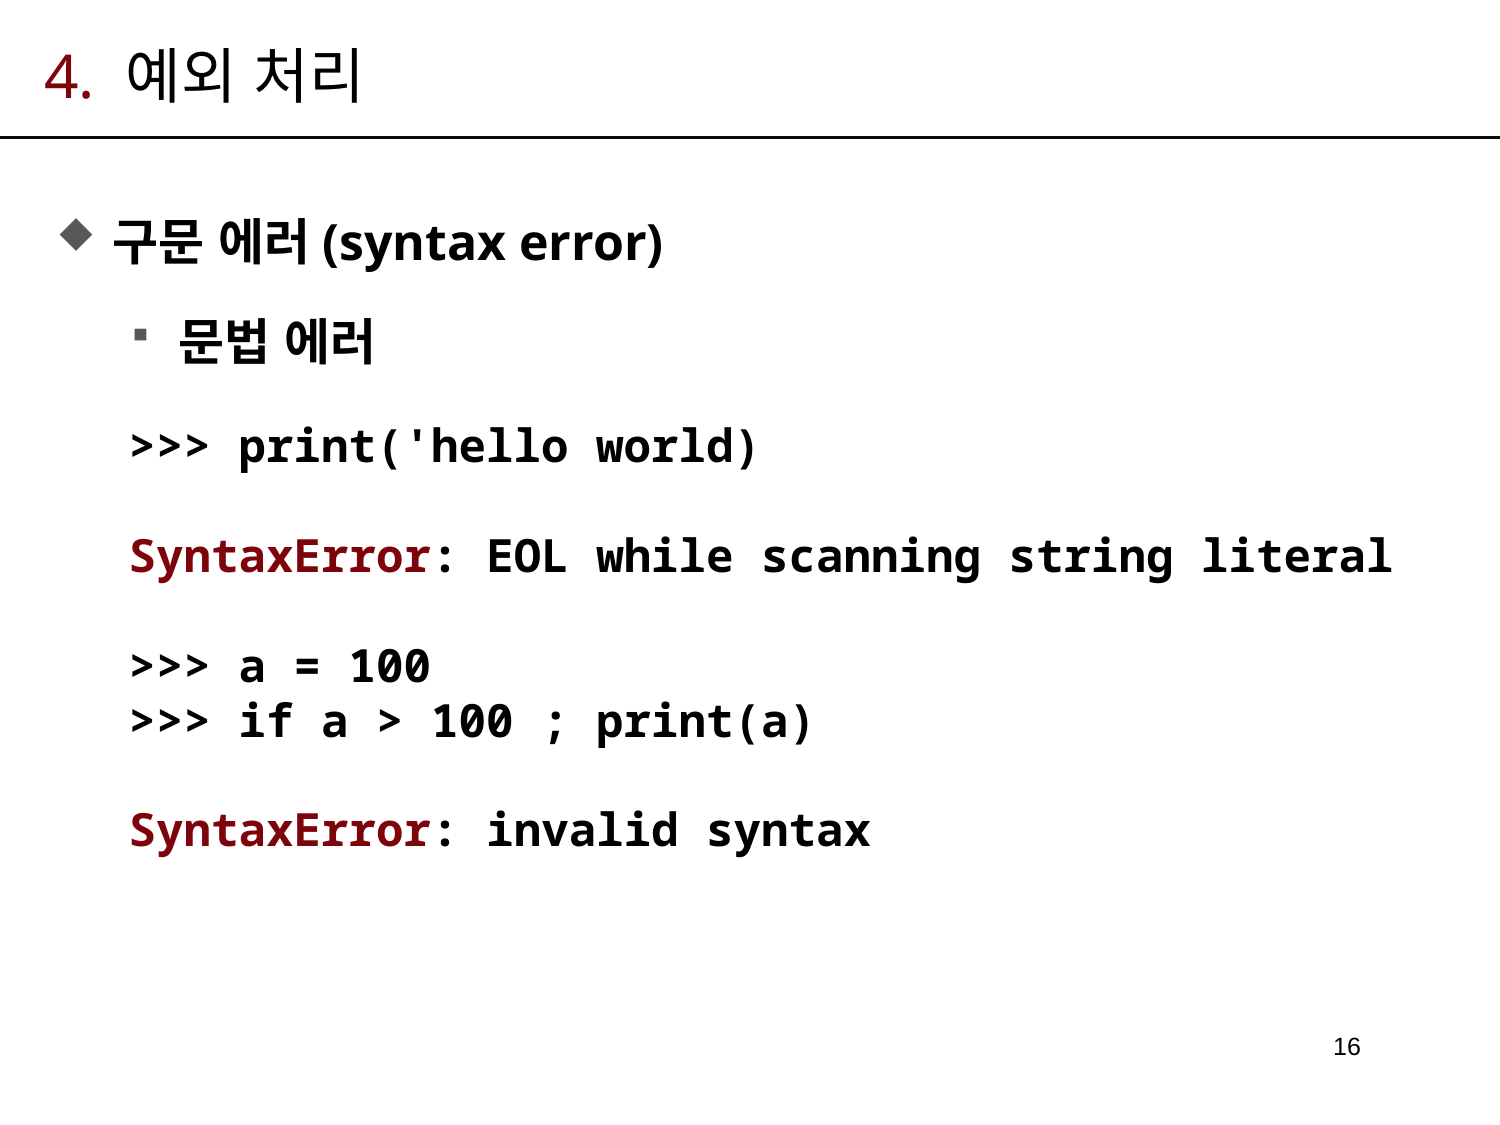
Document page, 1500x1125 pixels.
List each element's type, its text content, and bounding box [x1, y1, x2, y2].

text_box >>> print('hello world) SyntaxError: EOL while scanning string literal >>> a = 100 >>> if a > 100 ; print(a) SyntaxError: invalid syntax [113, 408, 1409, 864]
slide_number 16 [1033, 1023, 1376, 1066]
title 4. 예외 처리 [29, 30, 1294, 124]
list 구문 에러(syntax error) 문법 에러 [41, 172, 1436, 977]
